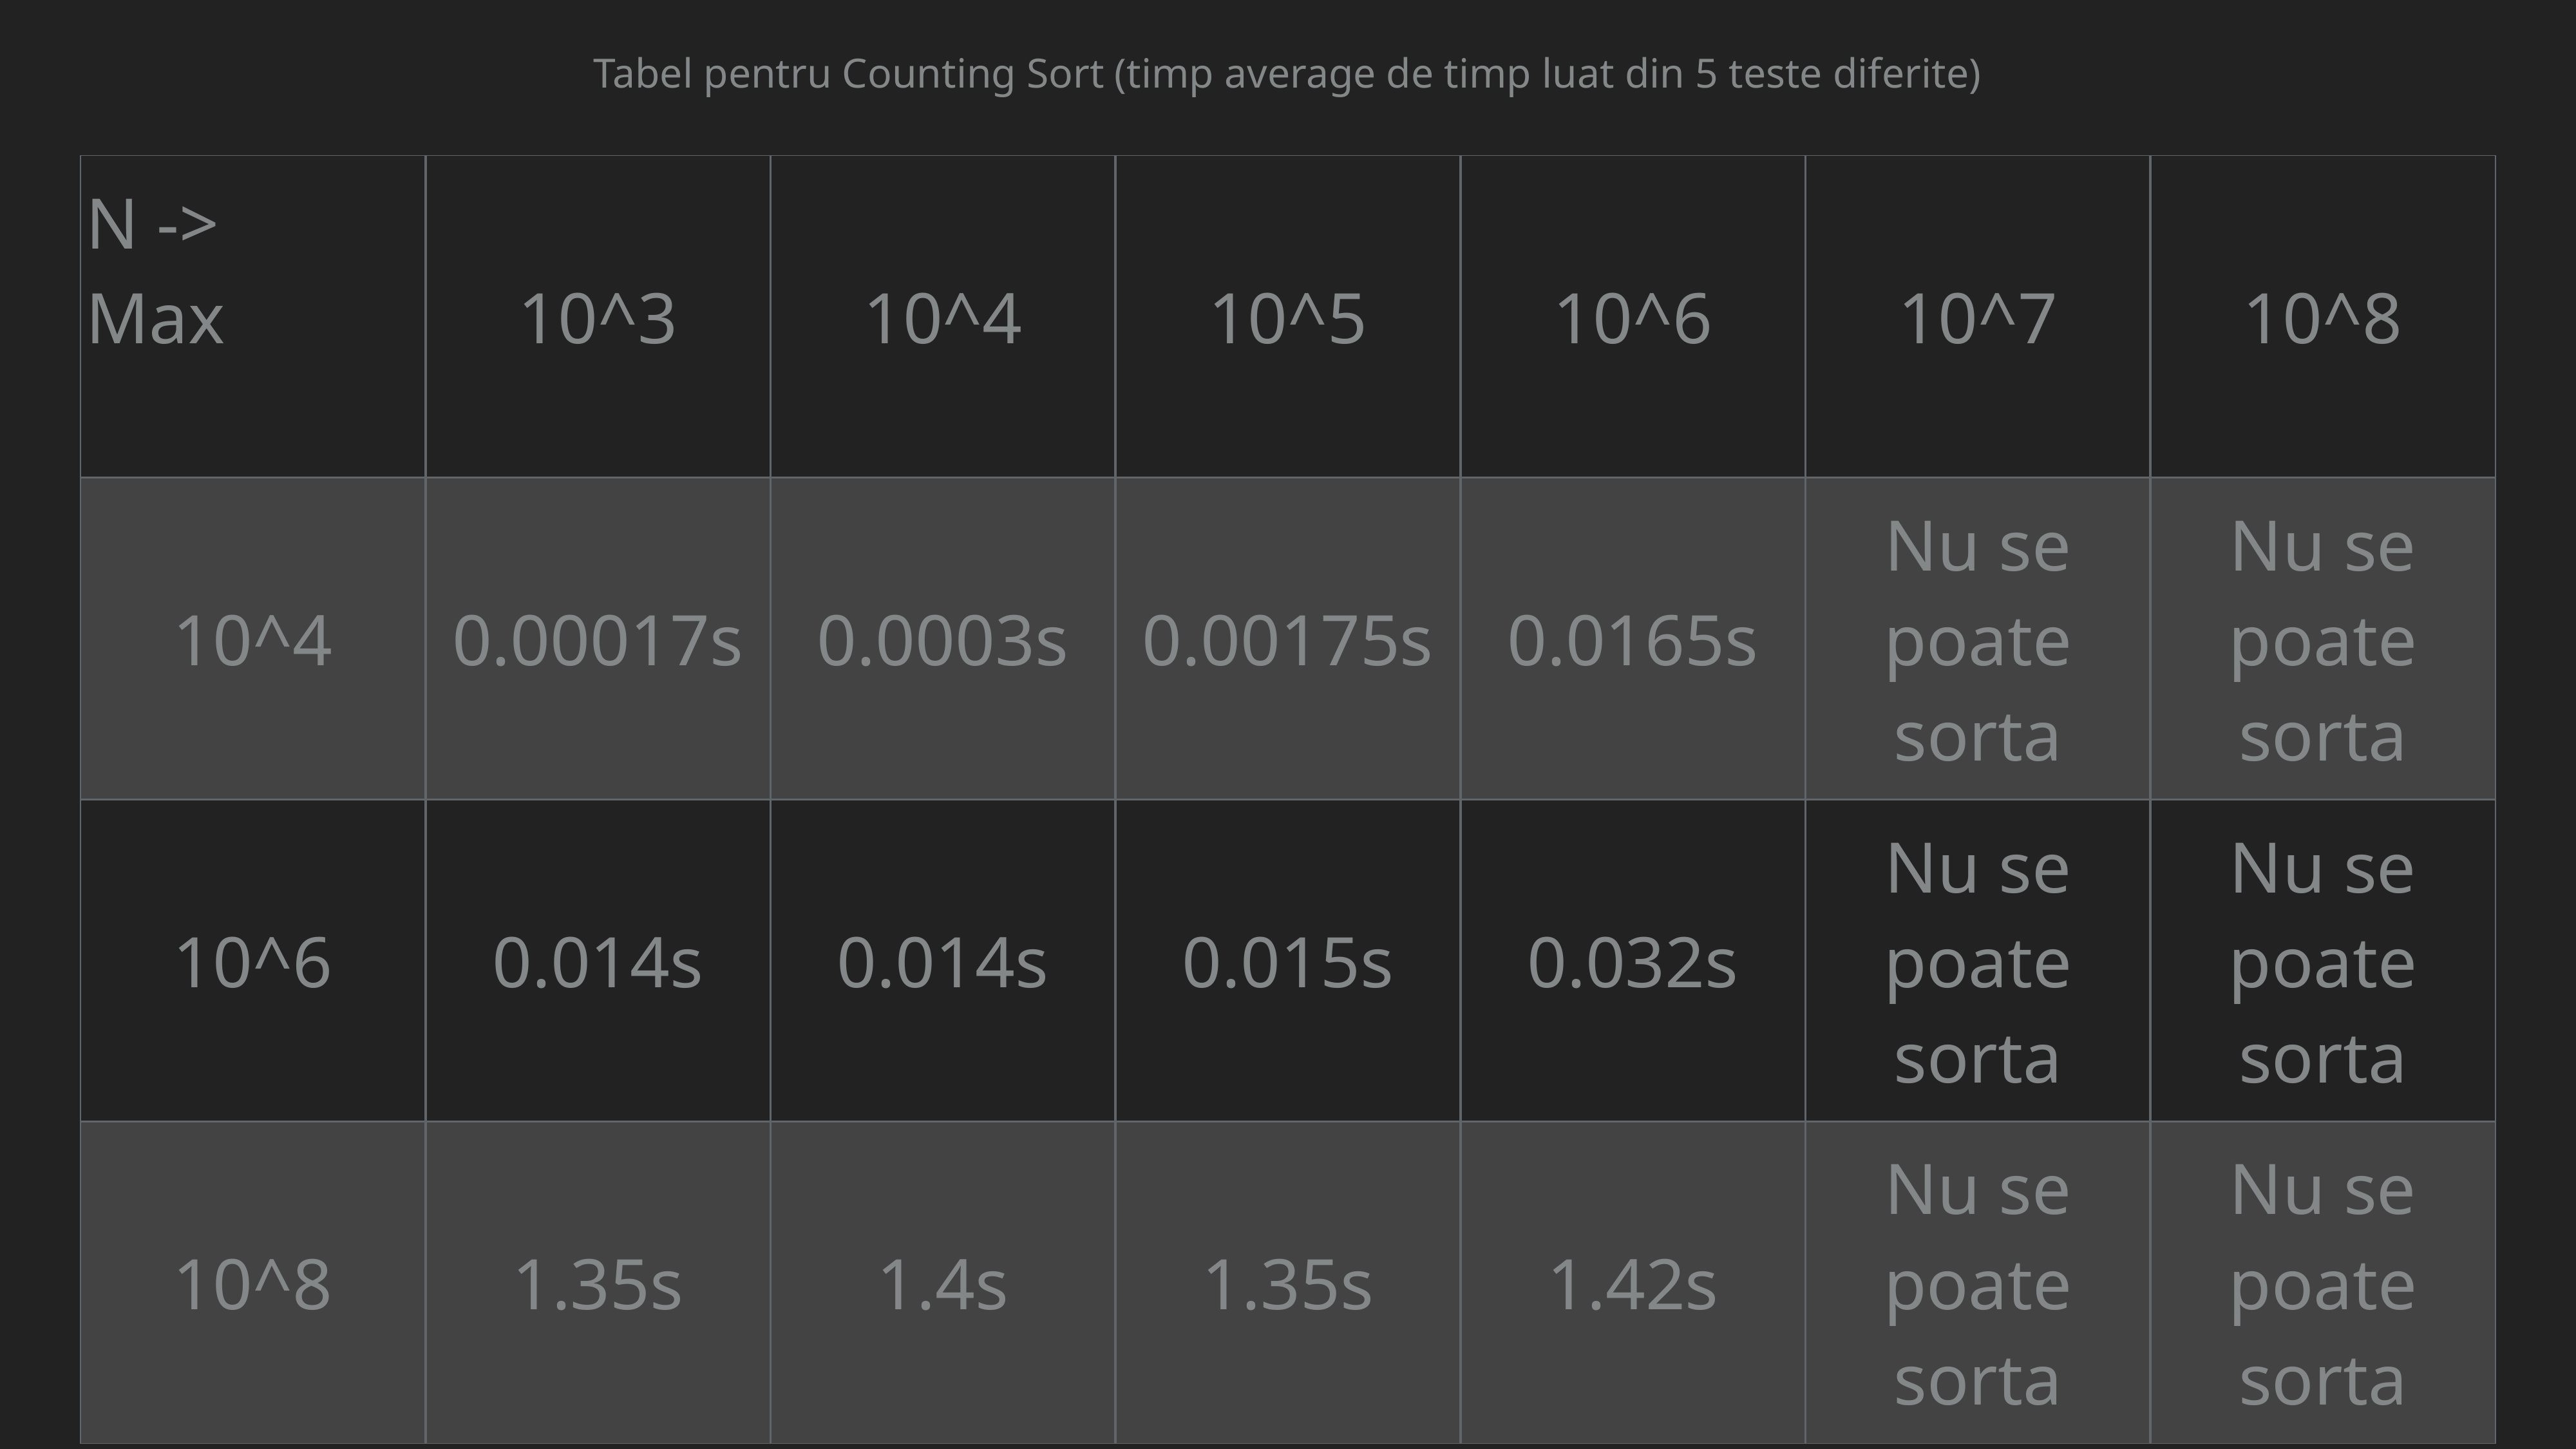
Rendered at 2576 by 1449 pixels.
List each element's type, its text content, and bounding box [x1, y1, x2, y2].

table_cell 0.032s [1462, 800, 1804, 1121]
table_header 10^8 [2152, 156, 2495, 477]
table_header 10^5 [1117, 156, 1459, 477]
table_cell Nu se poate sorta [1806, 800, 2149, 1121]
table_cell 0.015s [1117, 800, 1459, 1121]
table_header 10^4 [772, 156, 1114, 477]
table_cell Nu se poate sorta [1806, 478, 2149, 799]
table_cell 0.014s [772, 800, 1114, 1121]
table_header 10^6 [1462, 156, 1804, 477]
text_box Tabel pentru Counting Sort (timp average de timp luat din 5 teste diferite) [588, 42, 1988, 102]
table_cell Nu se poate sorta [2152, 1122, 2495, 1443]
table_cell 1.35s [1117, 1122, 1459, 1443]
table_header N -> Max [81, 156, 424, 477]
table_cell Nu se poate sorta [1806, 1122, 2149, 1443]
table_cell Nu se poate sorta [2152, 478, 2495, 799]
table_cell 10^6 [81, 800, 424, 1121]
table_cell 10^4 [81, 478, 424, 799]
table_header 10^3 [427, 156, 770, 477]
table_cell 0.014s [427, 800, 770, 1121]
table_cell 1.35s [427, 1122, 770, 1443]
table_cell 1.4s [772, 1122, 1114, 1443]
table_cell 0.00175s [1117, 478, 1459, 799]
table_cell 10^8 [81, 1122, 424, 1443]
table_cell 1.42s [1462, 1122, 1804, 1443]
table_header 10^7 [1806, 156, 2149, 477]
table_cell 0.0165s [1462, 478, 1804, 799]
table_cell Nu se poate sorta [2152, 800, 2495, 1121]
table_cell 0.00017s [427, 478, 770, 799]
table_cell 0.0003s [772, 478, 1114, 799]
